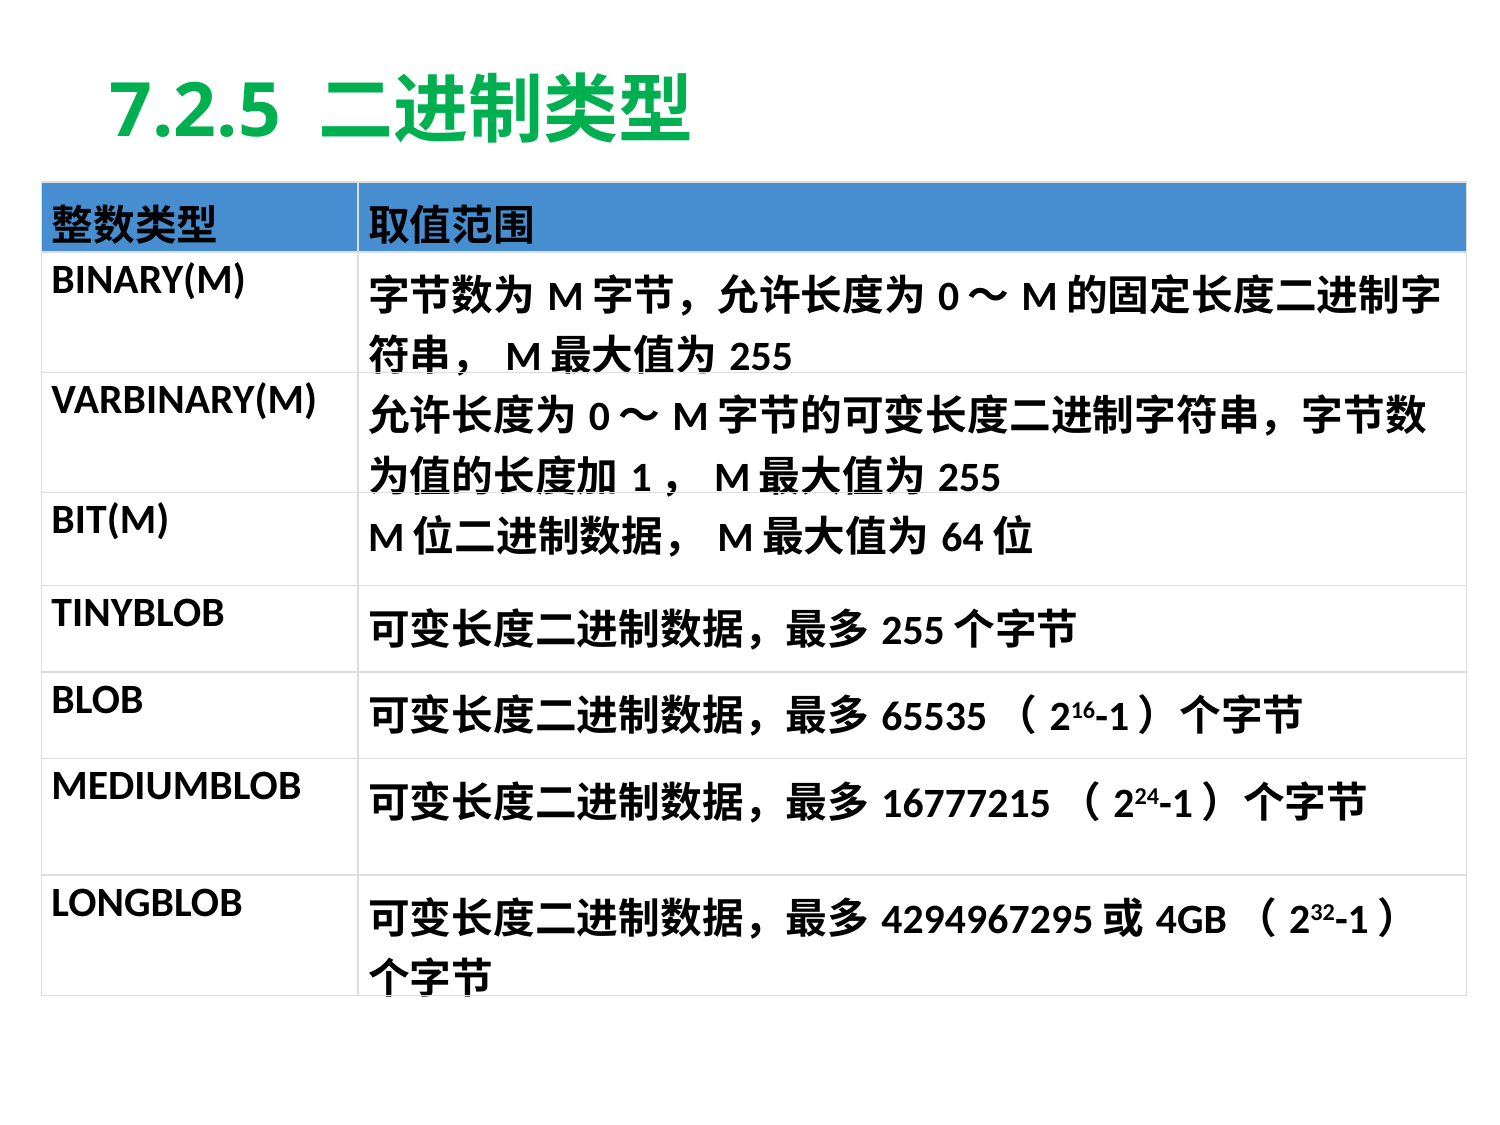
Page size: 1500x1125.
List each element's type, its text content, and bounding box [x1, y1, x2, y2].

table_cell TINYBLOB [42, 586, 357, 671]
table_cell M位二进制数据，M最大值为64位 [359, 493, 1466, 585]
table_header 整数类型 [42, 183, 357, 251]
table_cell BLOB [42, 673, 357, 758]
text_box 7.2.5 二进制类型 [19, 8, 1489, 159]
table_cell 允许长度为0～M字节的可变长度二进制字符串，字节数为值的长度加1，M最大值为255 [359, 373, 1466, 492]
table_cell 字节数为M字节，允许长度为0～M的固定长度二进制字符串，M最大值为255 [359, 253, 1466, 372]
table_cell MEDIUMBLOB [42, 759, 357, 874]
table_cell LONGBLOB [42, 876, 357, 995]
table_cell BIT(M) [42, 493, 357, 585]
table_cell BINARY(M) [42, 253, 357, 372]
table_cell 可变长度二进制数据，最多16777215（224-1）个字节 [359, 759, 1466, 874]
table_cell 可变长度二进制数据，最多255个字节 [359, 586, 1466, 671]
table_cell VARBINARY(M) [42, 373, 357, 492]
table_cell 可变长度二进制数据，最多65535（216-1）个字节 [359, 673, 1466, 758]
table_header 取值范围 [359, 183, 1466, 251]
table_cell 可变长度二进制数据，最多4294967295或4GB（232-1）个字节 [359, 876, 1466, 995]
